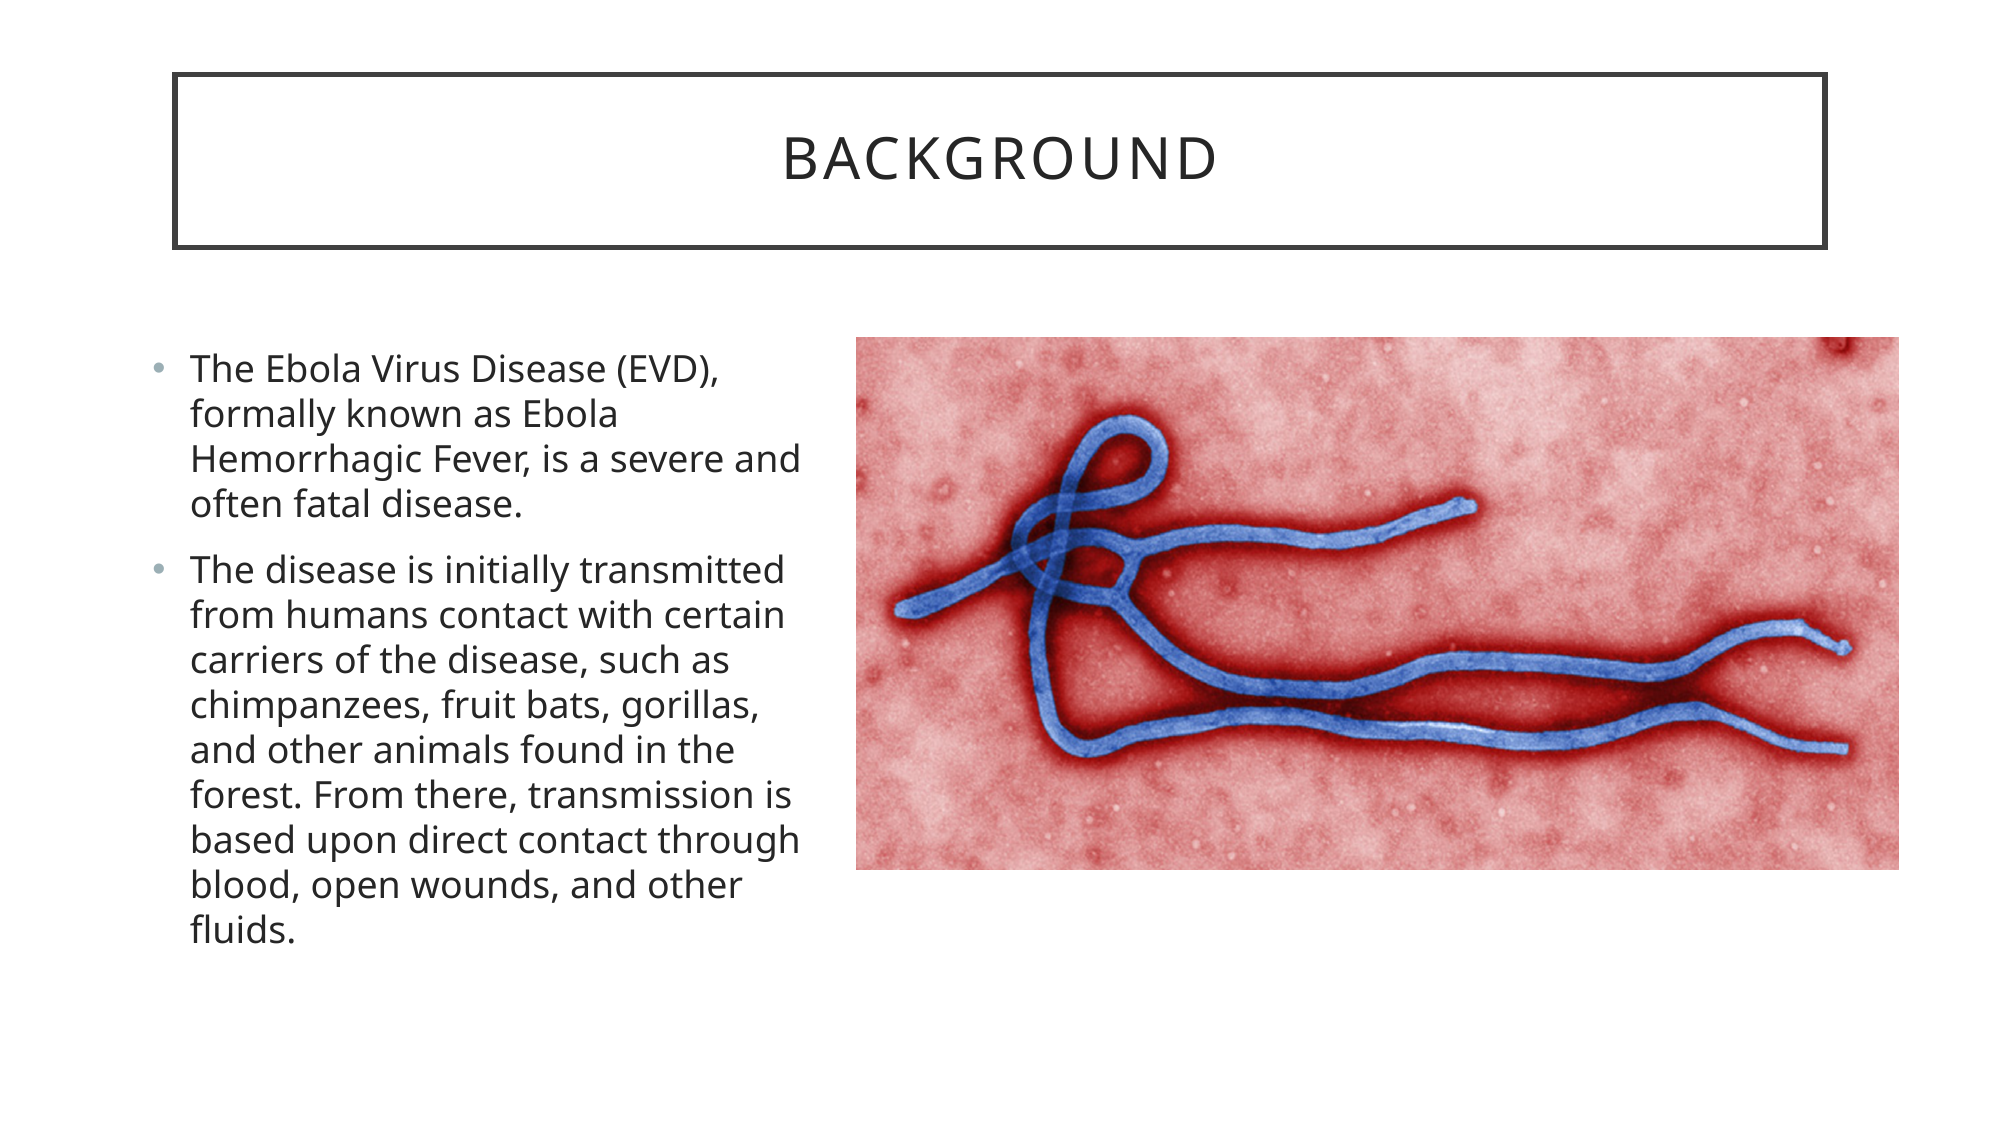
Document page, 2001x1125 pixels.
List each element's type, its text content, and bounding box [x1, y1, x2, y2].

list The Ebola Virus Disease (EVD), formally known as Ebola Hemorrhagic Fever, is a severe and often fatal disease. The disease is initially transmitted from humans contact with certain carriers of the disease, such as chimpanzees, fruit bats, gorillas, and other animals found in the forest. From there, transmission is based upon direct contact through blood, open wounds, and other fluids. [137, 337, 829, 1094]
title Background [172, 72, 1828, 250]
picture [856, 337, 1899, 870]
